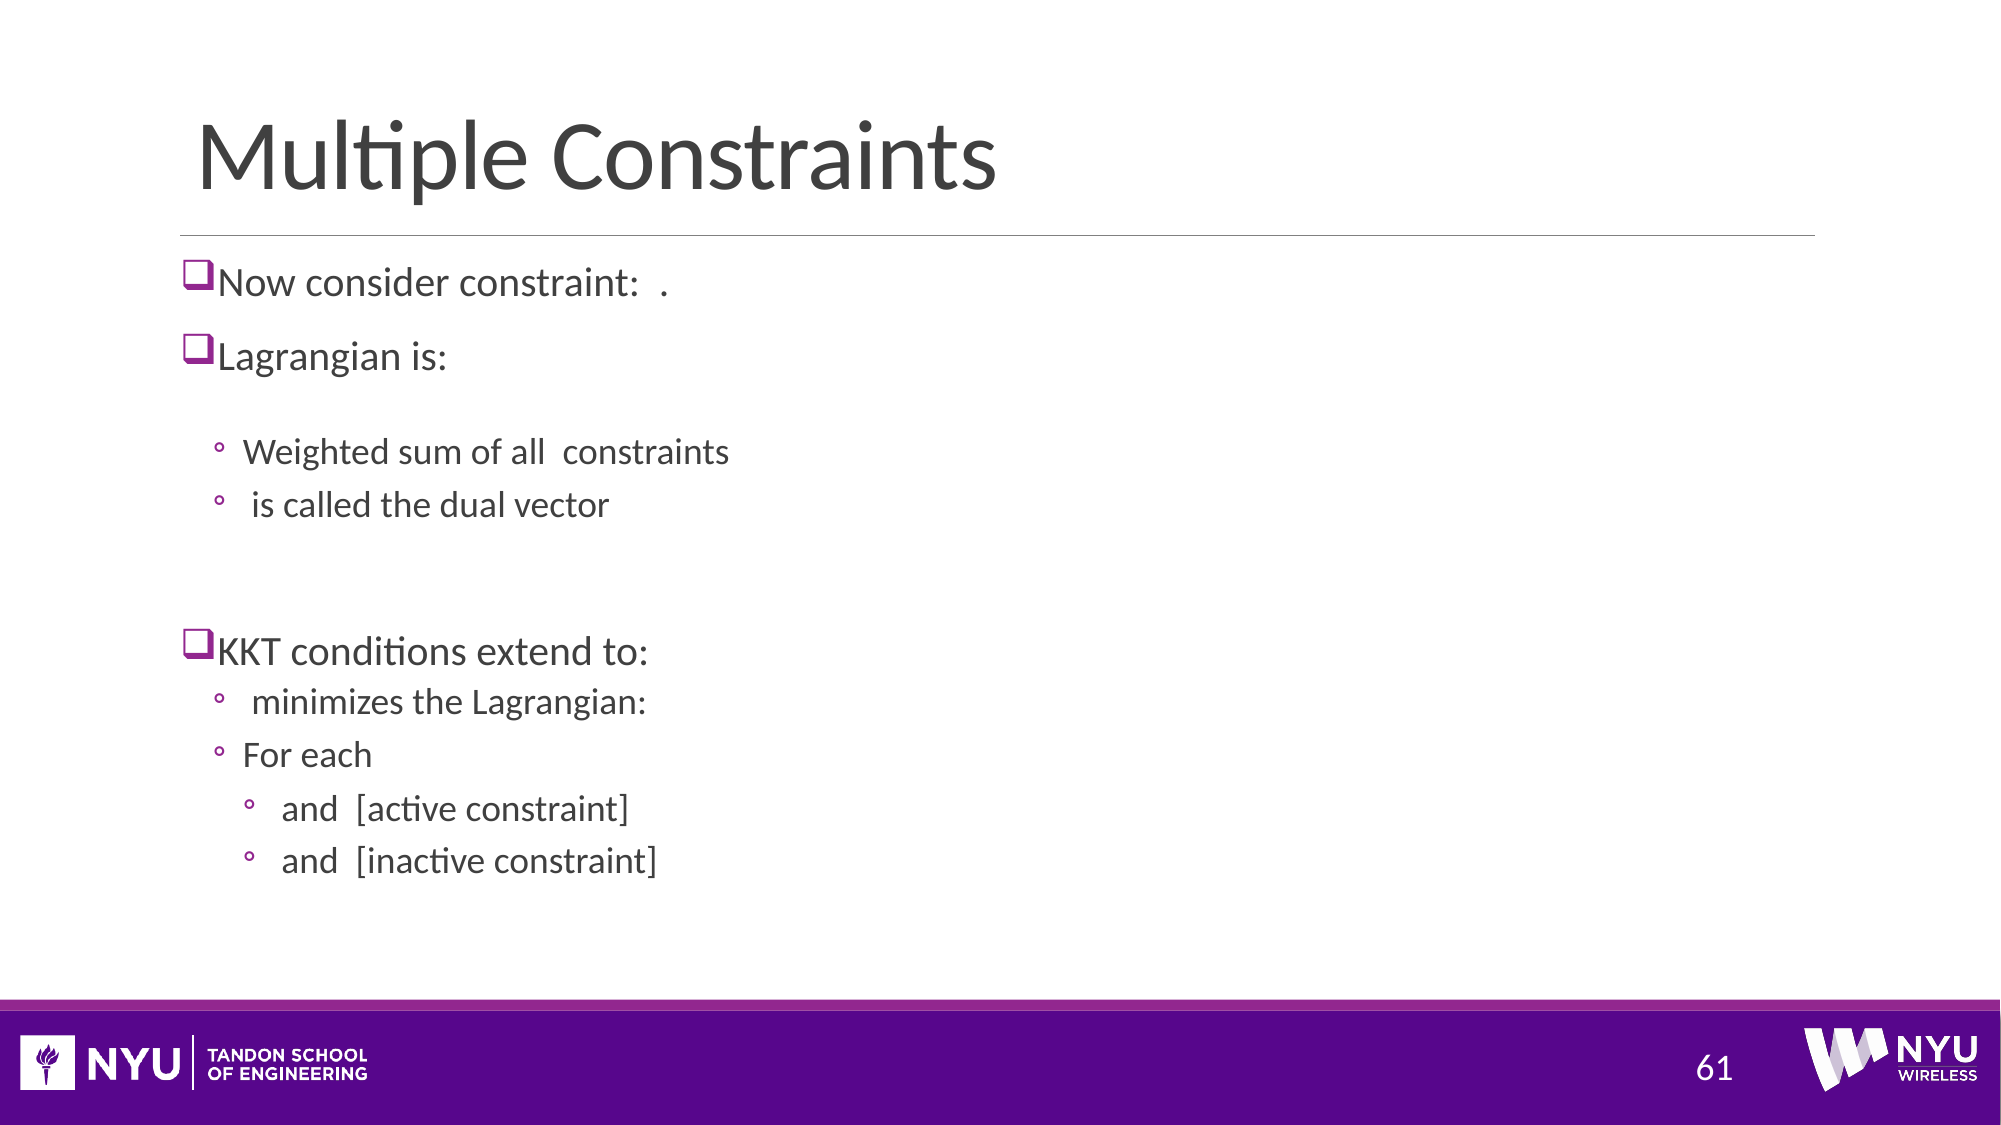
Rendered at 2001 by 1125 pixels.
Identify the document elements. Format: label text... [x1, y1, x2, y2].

title Multiple Constraints [180, 47, 1830, 218]
slide_number 61 [1533, 1035, 1749, 1096]
